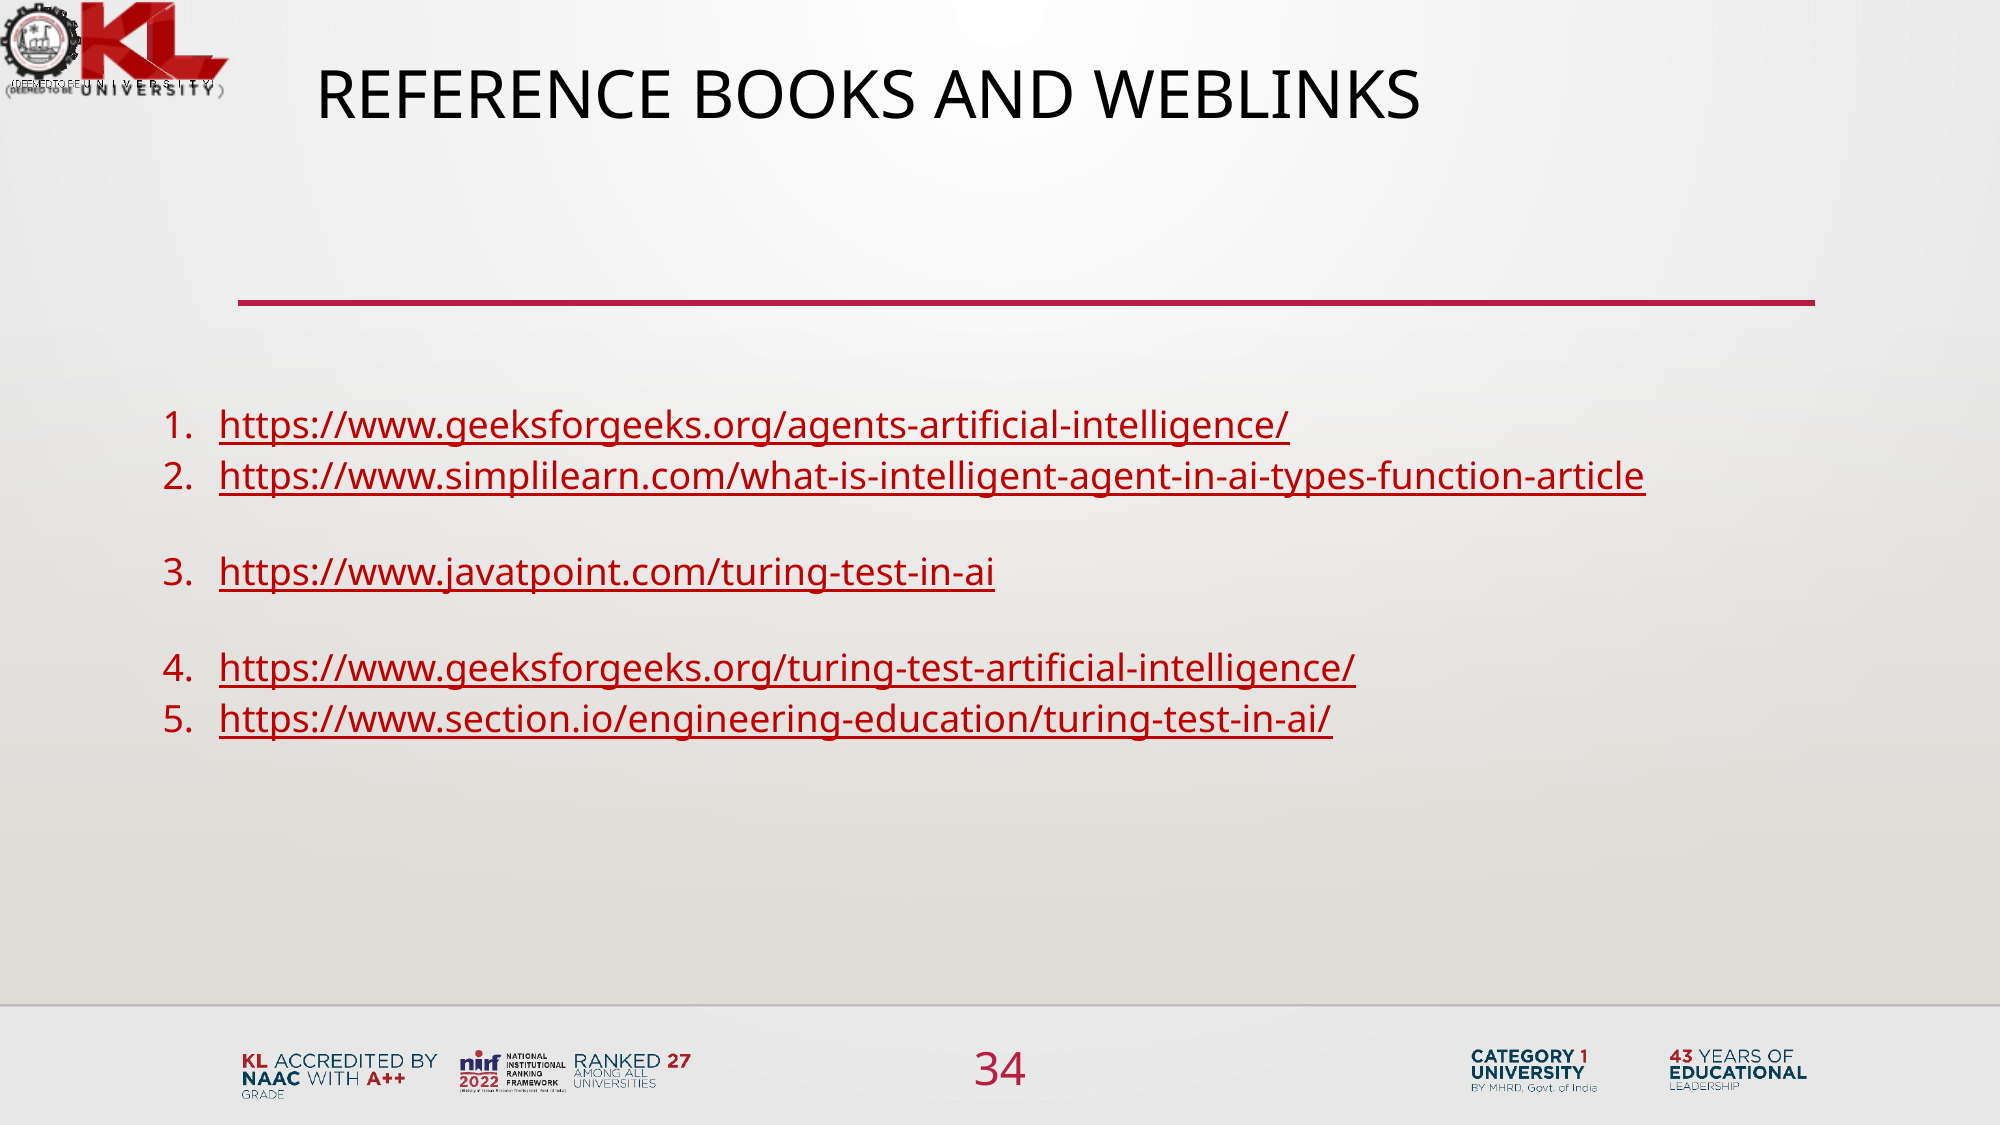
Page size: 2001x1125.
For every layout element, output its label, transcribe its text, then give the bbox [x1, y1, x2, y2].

slide_number 34 [933, 1031, 1067, 1115]
title Reference books and weblinks [300, 53, 1876, 226]
picture [0, 0, 327, 99]
text_box https://www.geeksforgeeks.org/agents-artificial-intelligence/ https://www.simplilearn.com/what-is-intelligent-agent-in-ai-types-function-article https://www.javatpoint.com/turing-test-in-ai https://www.geeksforgeeks.org/turing-test-artificial-intelligence/ https://www.section.io/engineering-education/turing-test-in-ai/ [147, 191, 1724, 822]
picture [1447, 1045, 1814, 1101]
picture [238, 1045, 716, 1103]
